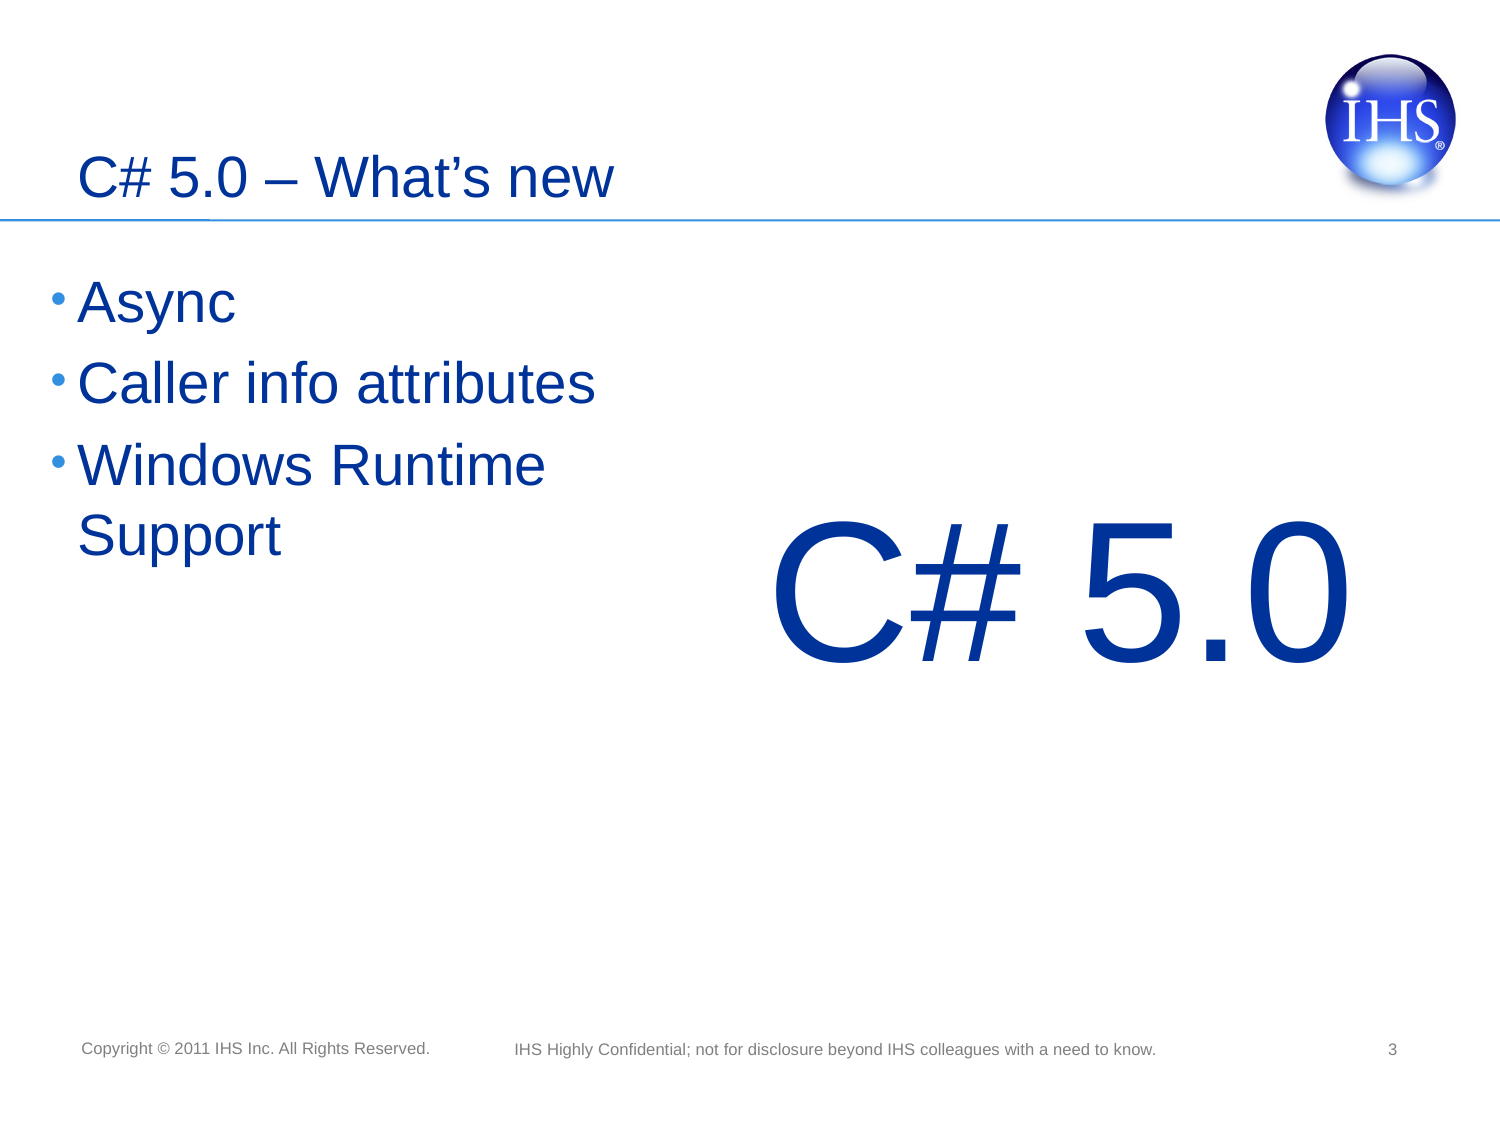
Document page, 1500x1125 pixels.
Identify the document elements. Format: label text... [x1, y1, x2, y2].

slide_number 3 [1262, 1015, 1413, 1067]
title C# 5.0 – What’s new [62, 30, 1297, 217]
picture [1318, 47, 1461, 205]
list Async Caller info attributes Windows Runtime Support [34, 255, 723, 997]
list C# 5.0 [750, 453, 1440, 729]
